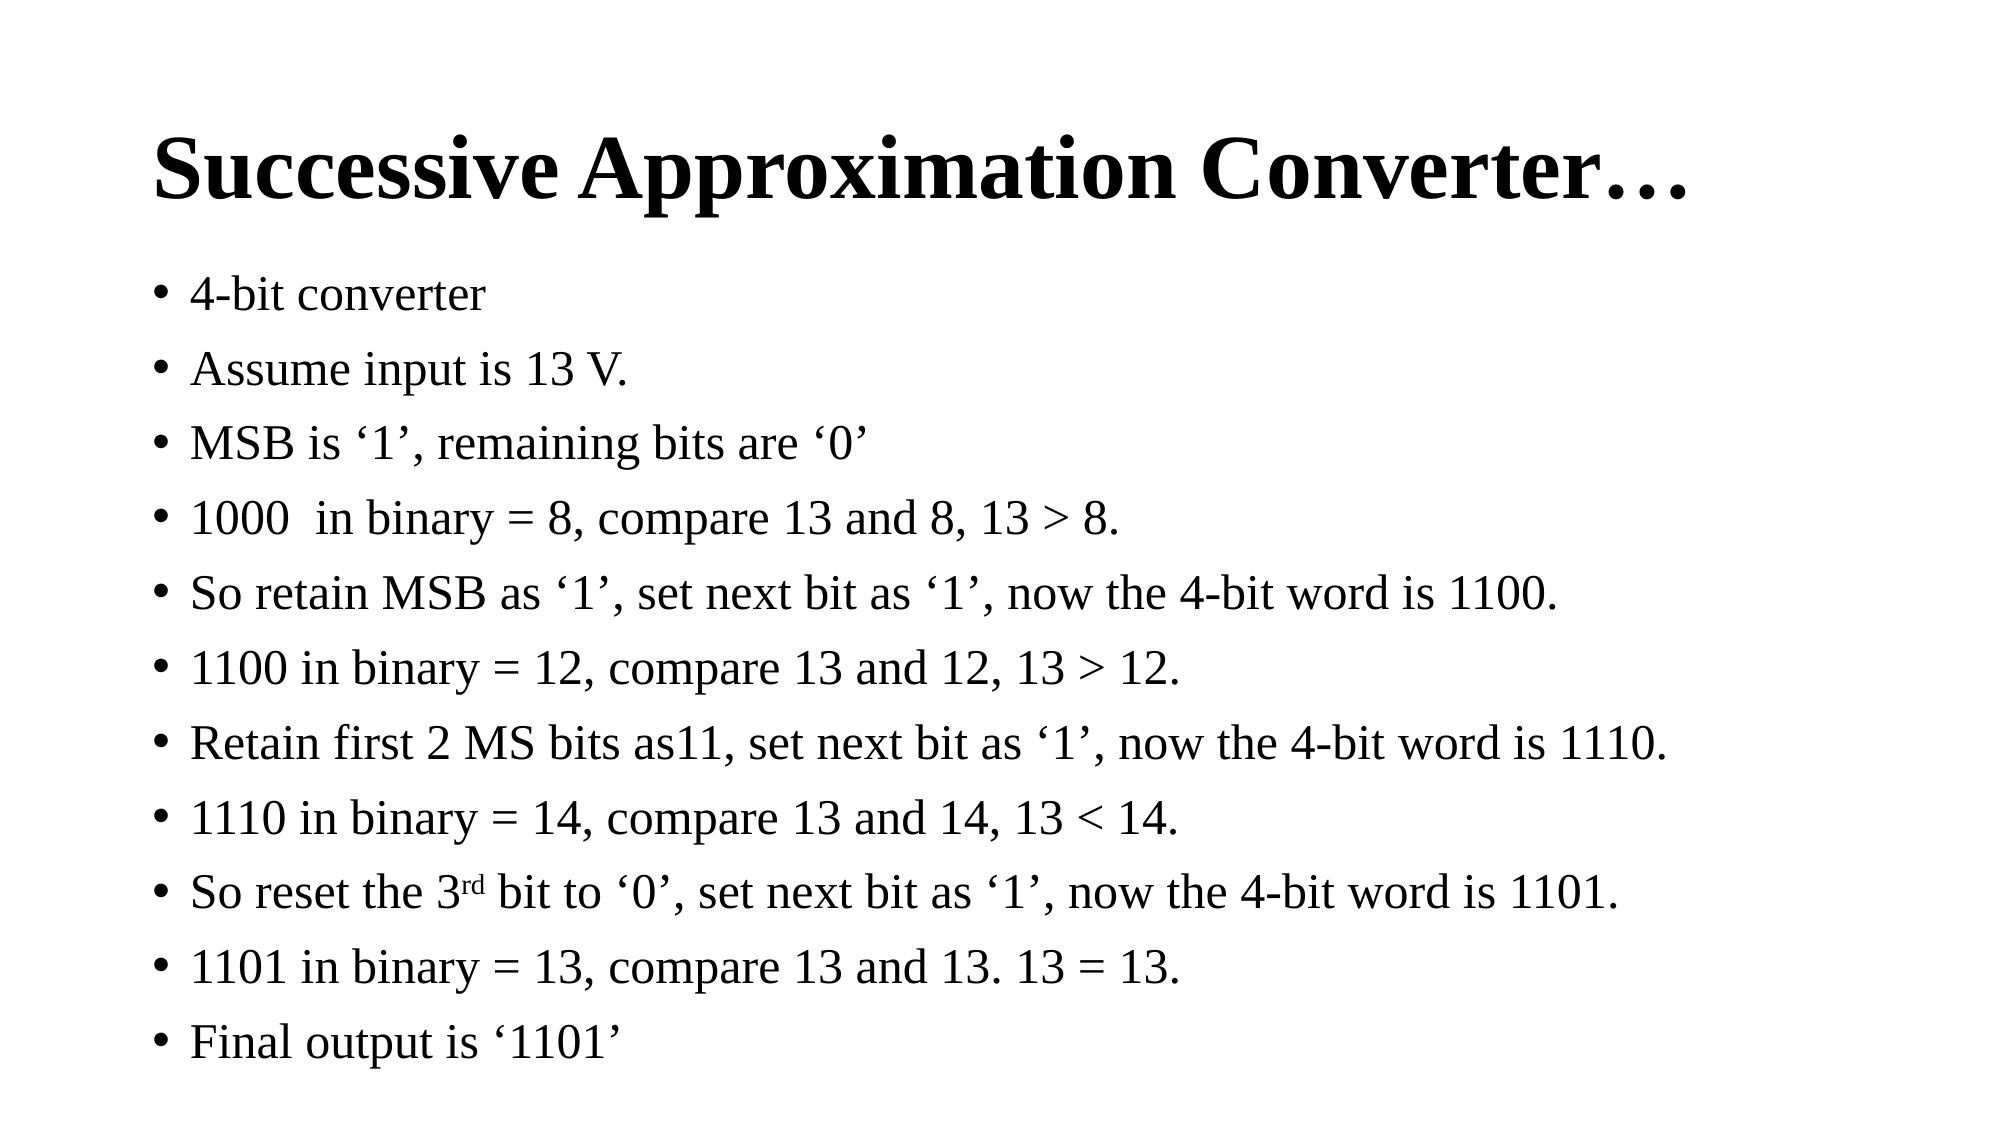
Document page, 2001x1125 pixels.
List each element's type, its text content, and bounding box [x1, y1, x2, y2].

title Successive Approximation Converter… [137, 59, 1863, 259]
list 4-bit converter Assume input is 13 V. MSB is ‘1’, remaining bits are ‘0’ 1000 in binary = 8, compare 13 and 8, 13 > 8. So retain MSB as ‘1’, set next bit as ‘1’, now the 4-bit word is 1100. 1100 in binary = 12, compare 13 and 12, 13 > 12. Retain first 2 MS bits as11, set next bit as ‘1’, now the 4-bit word is 1110. 1110 in binary = 14, compare 13 and 14, 13 < 14. So reset the 3rd bit to ‘0’, set next bit as ‘1’, now the 4-bit word is 1101. 1101 in binary = 13, compare 13 and 13. 13 = 13. Final output is ‘1101’ [137, 259, 1863, 1100]
